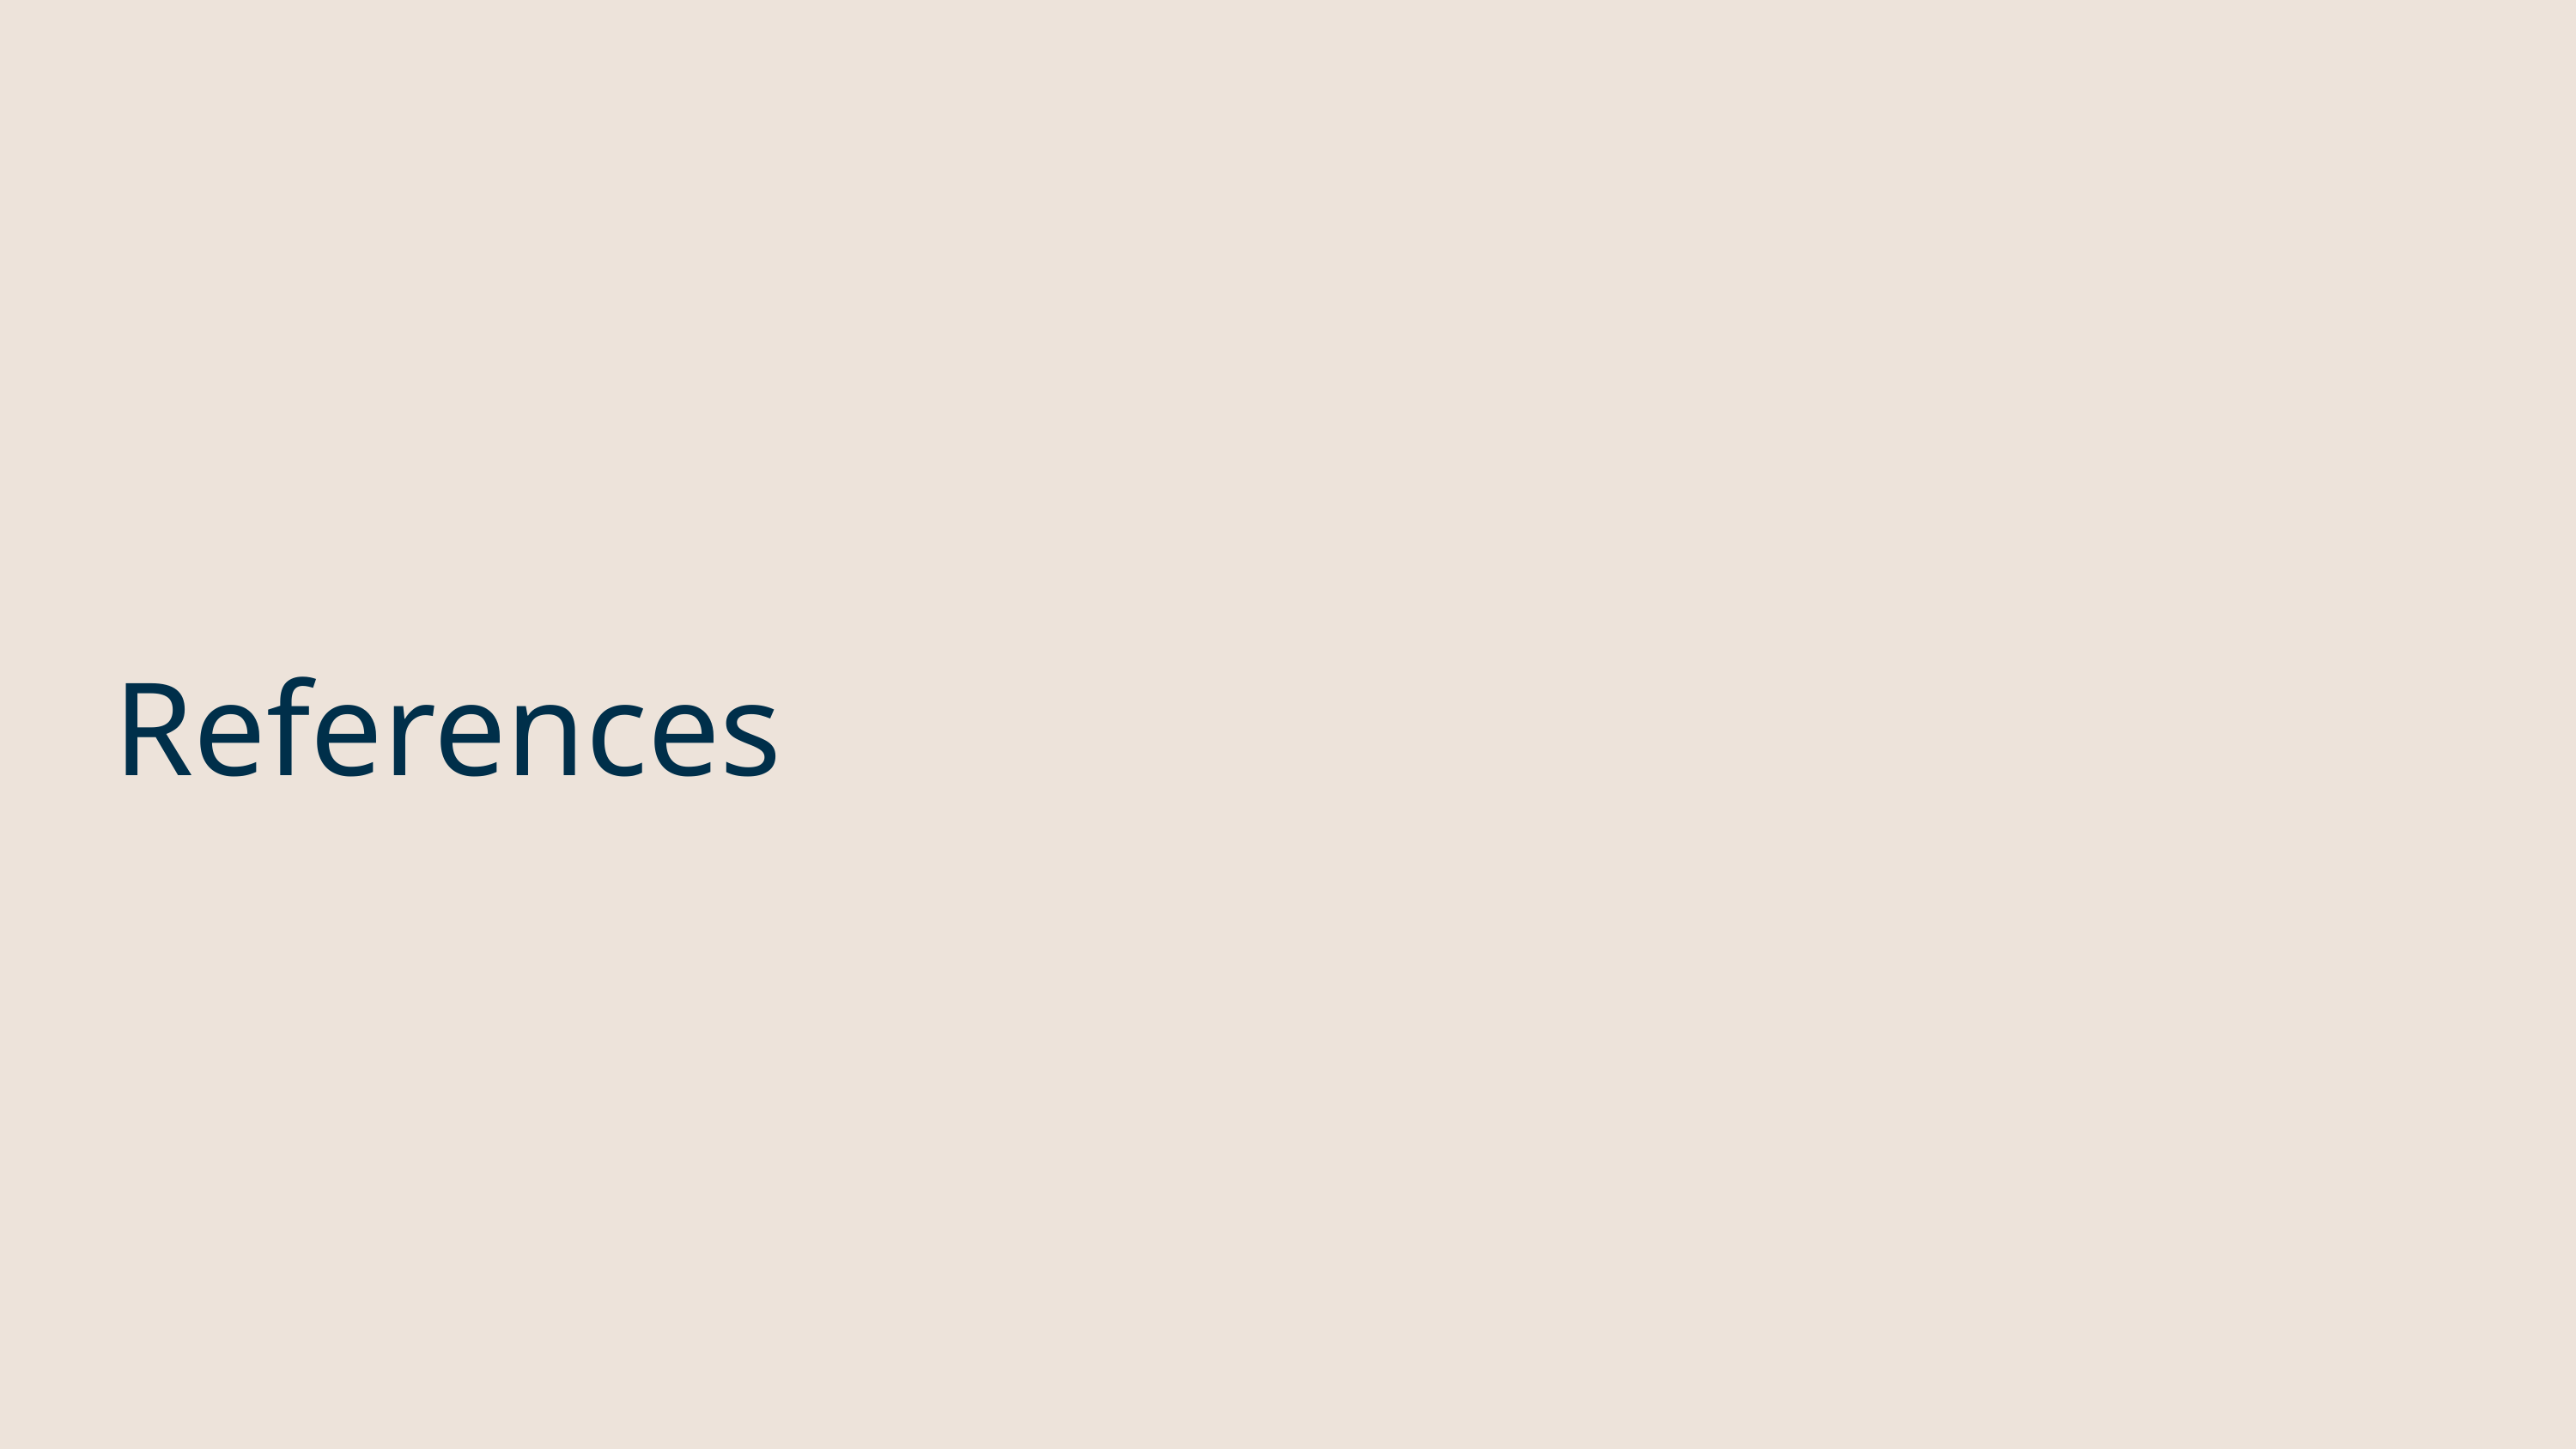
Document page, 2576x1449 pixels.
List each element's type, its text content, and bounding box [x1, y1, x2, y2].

title References [88, 225, 1849, 1224]
